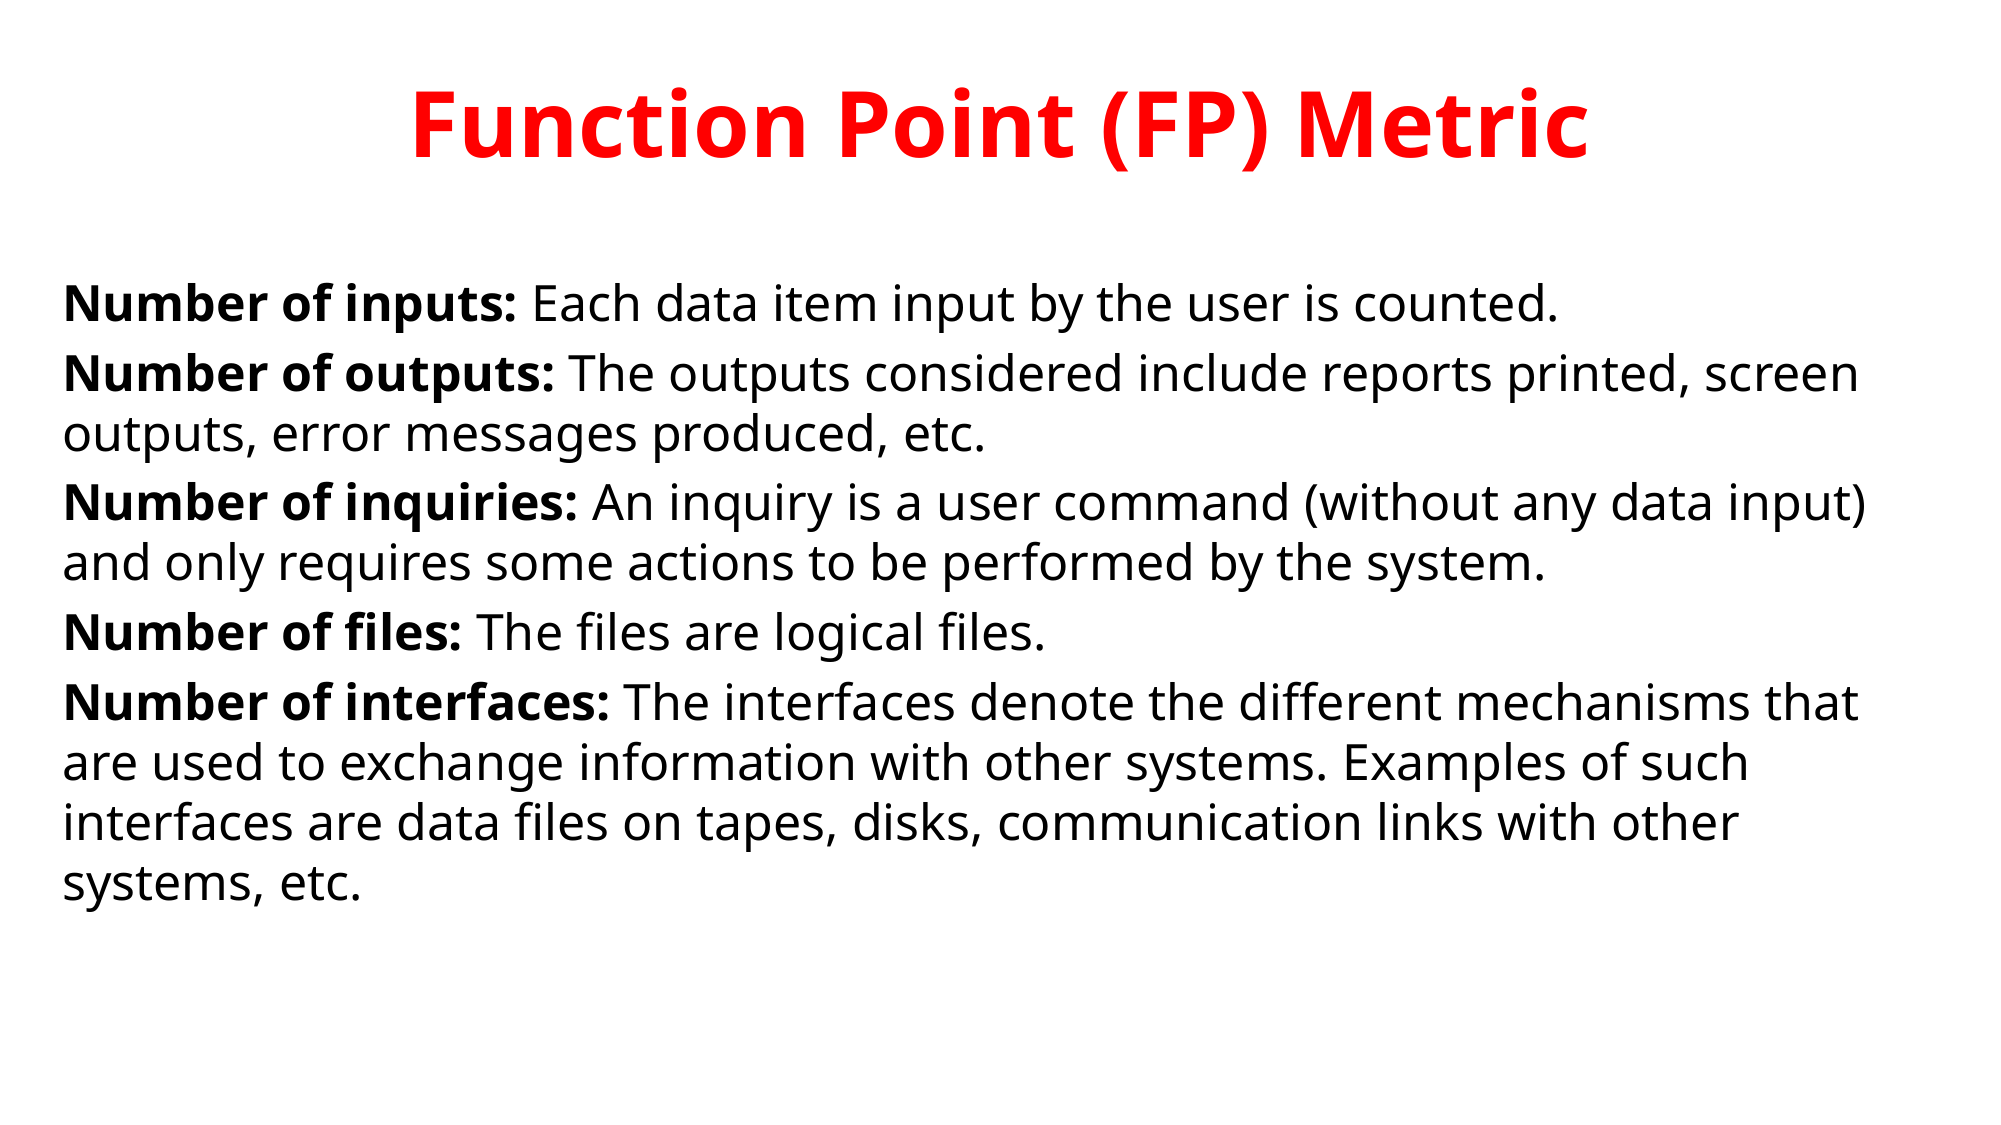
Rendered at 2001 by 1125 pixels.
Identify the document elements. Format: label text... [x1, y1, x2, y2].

list Number of inputs: Each data item input by the user is counted. Number of outputs: The outputs considered include reports printed, screen outputs, error messages produced, etc. Number of inquiries: An inquiry is a user command (without any data input) and only requires some actions to be performed by the system. Number of files: The files are logical files. Number of interfaces: The interfaces denote the different mechanisms that are used to exchange information with other systems. Examples of such interfaces are data files on tapes, disks, communication links with other systems, etc. [59, 262, 1914, 1089]
title Function Point (FP) Metric [146, 27, 1853, 214]
